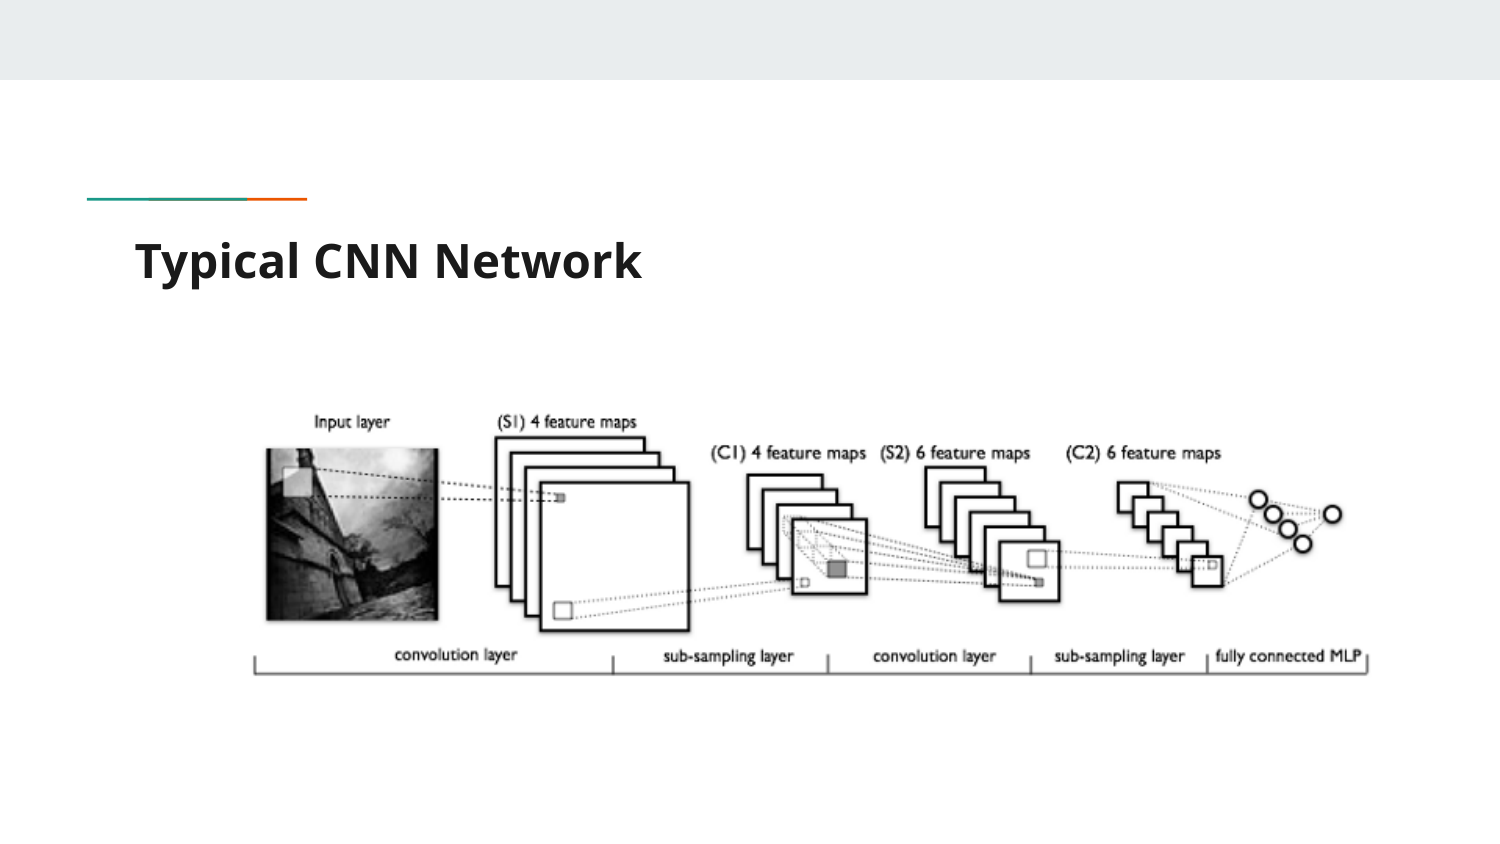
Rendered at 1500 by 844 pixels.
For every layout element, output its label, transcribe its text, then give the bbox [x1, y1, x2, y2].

title Typical CNN Network [119, 216, 1381, 305]
picture [249, 364, 1375, 720]
